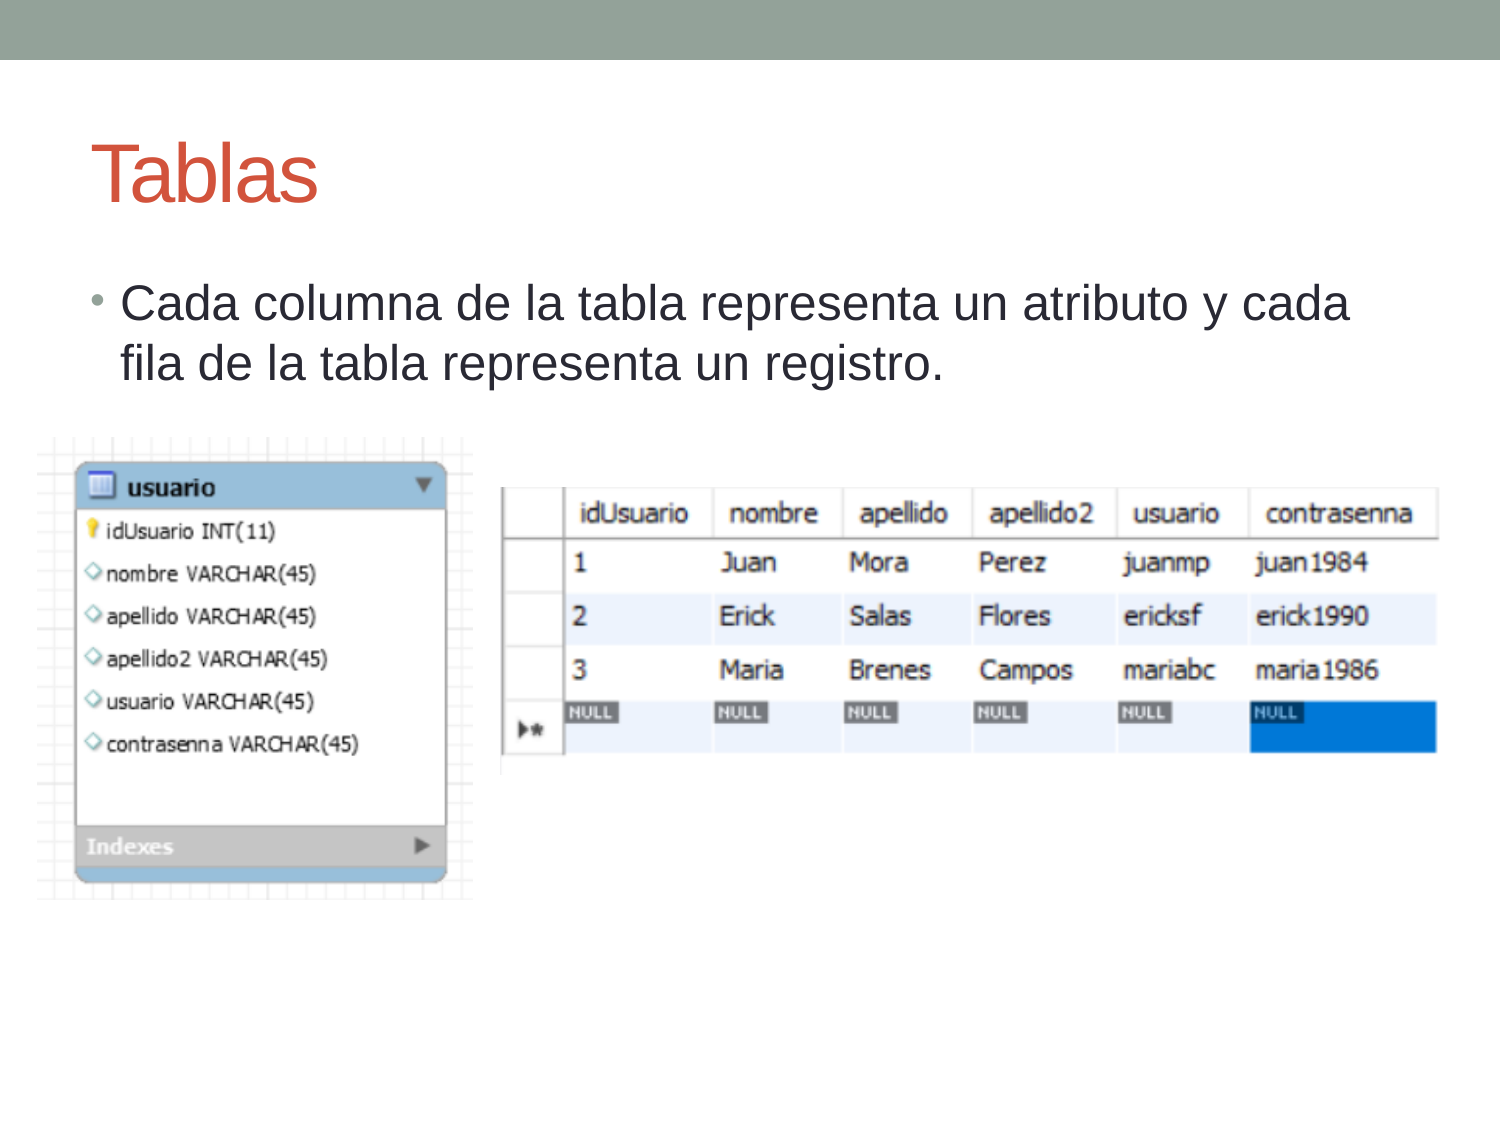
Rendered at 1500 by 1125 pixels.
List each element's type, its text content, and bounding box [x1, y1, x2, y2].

picture [37, 437, 473, 901]
picture [499, 487, 1469, 776]
list Cada columna de la tabla representa un atributo y cada fila de la tabla representa un registro. [75, 262, 1425, 1063]
title Tablas [75, 87, 1425, 250]
